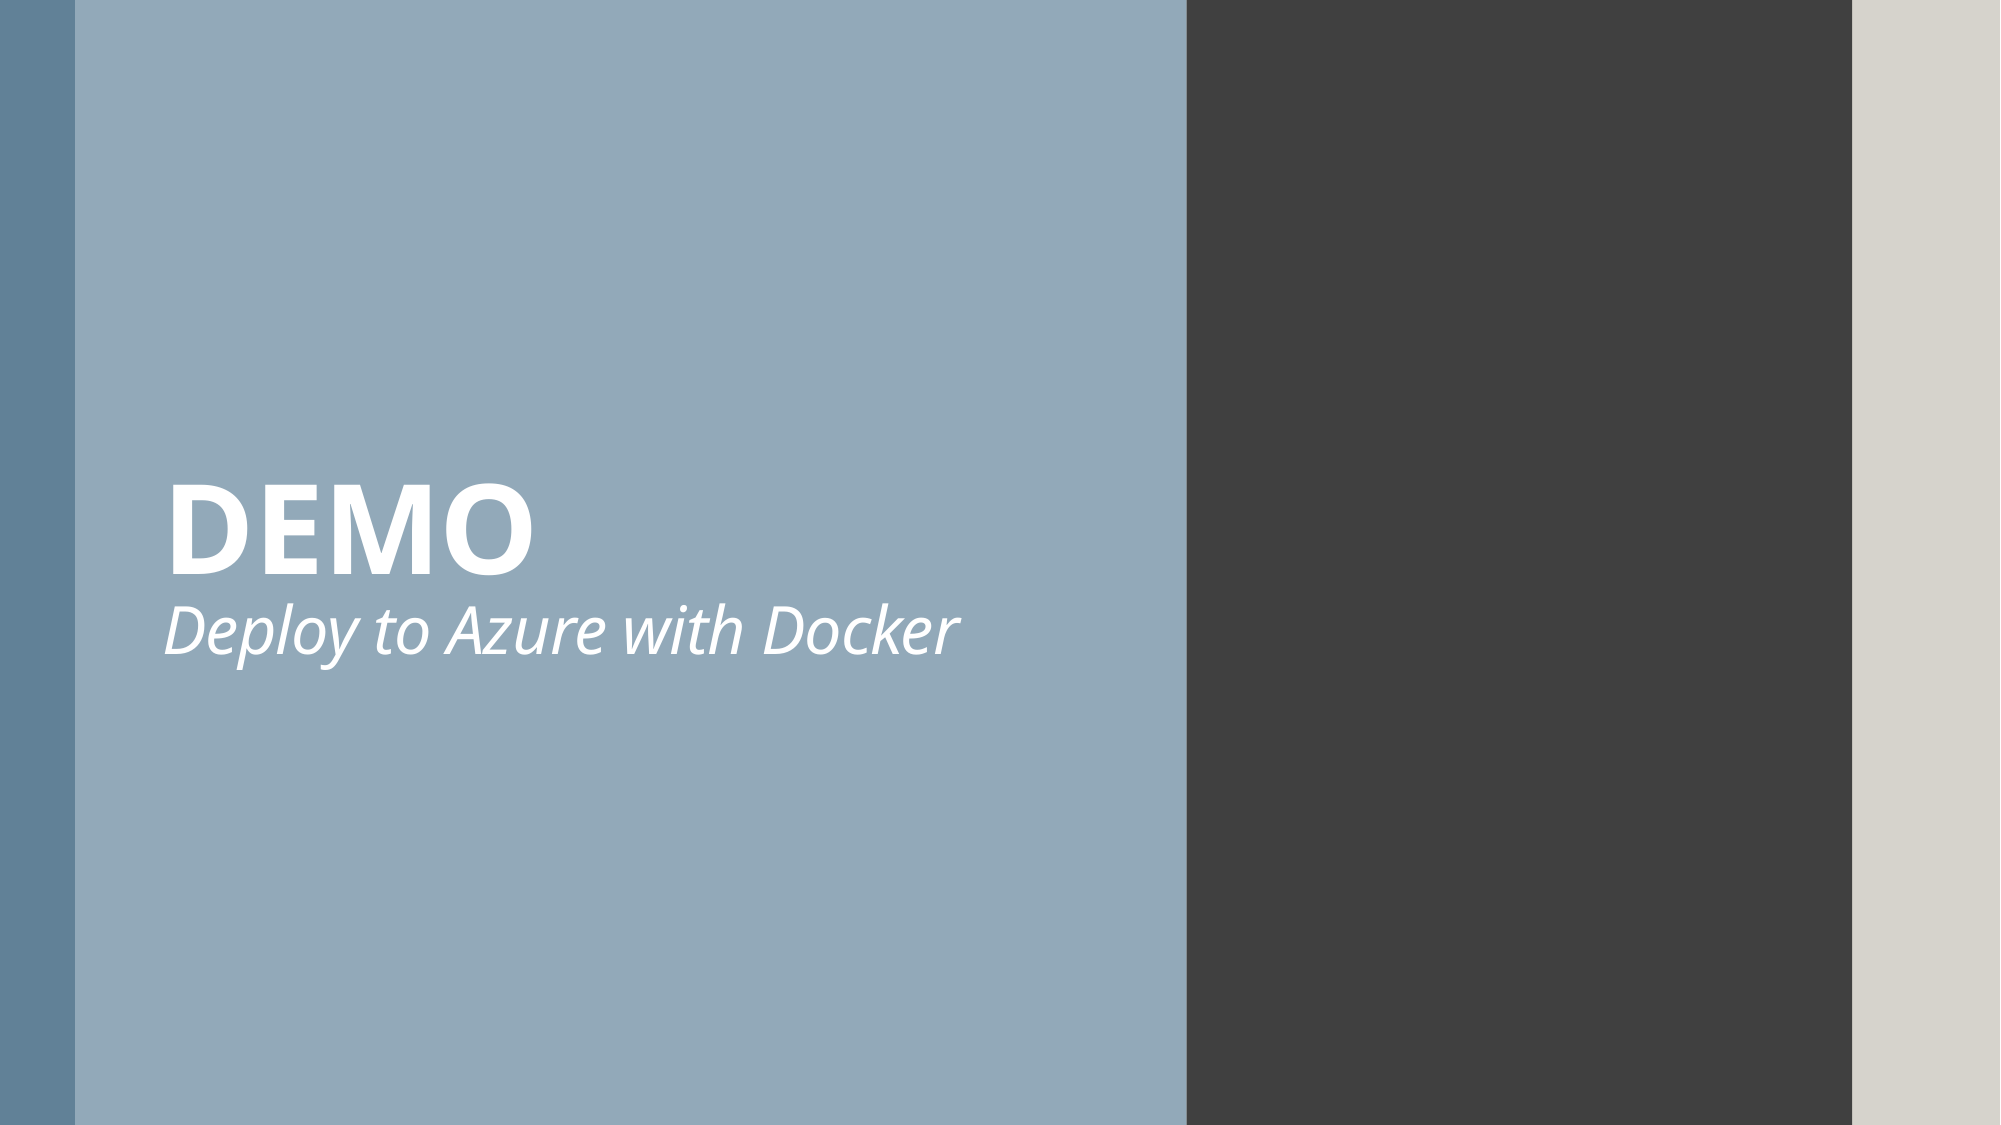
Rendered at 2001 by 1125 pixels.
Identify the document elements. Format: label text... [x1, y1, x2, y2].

text_box [1851, 0, 2000, 1125]
title DEMO Deploy to Azure with Docker [147, 152, 1142, 988]
text_box [1186, 0, 1851, 1125]
text_box [0, 0, 76, 1125]
text_box [76, 0, 1186, 1125]
